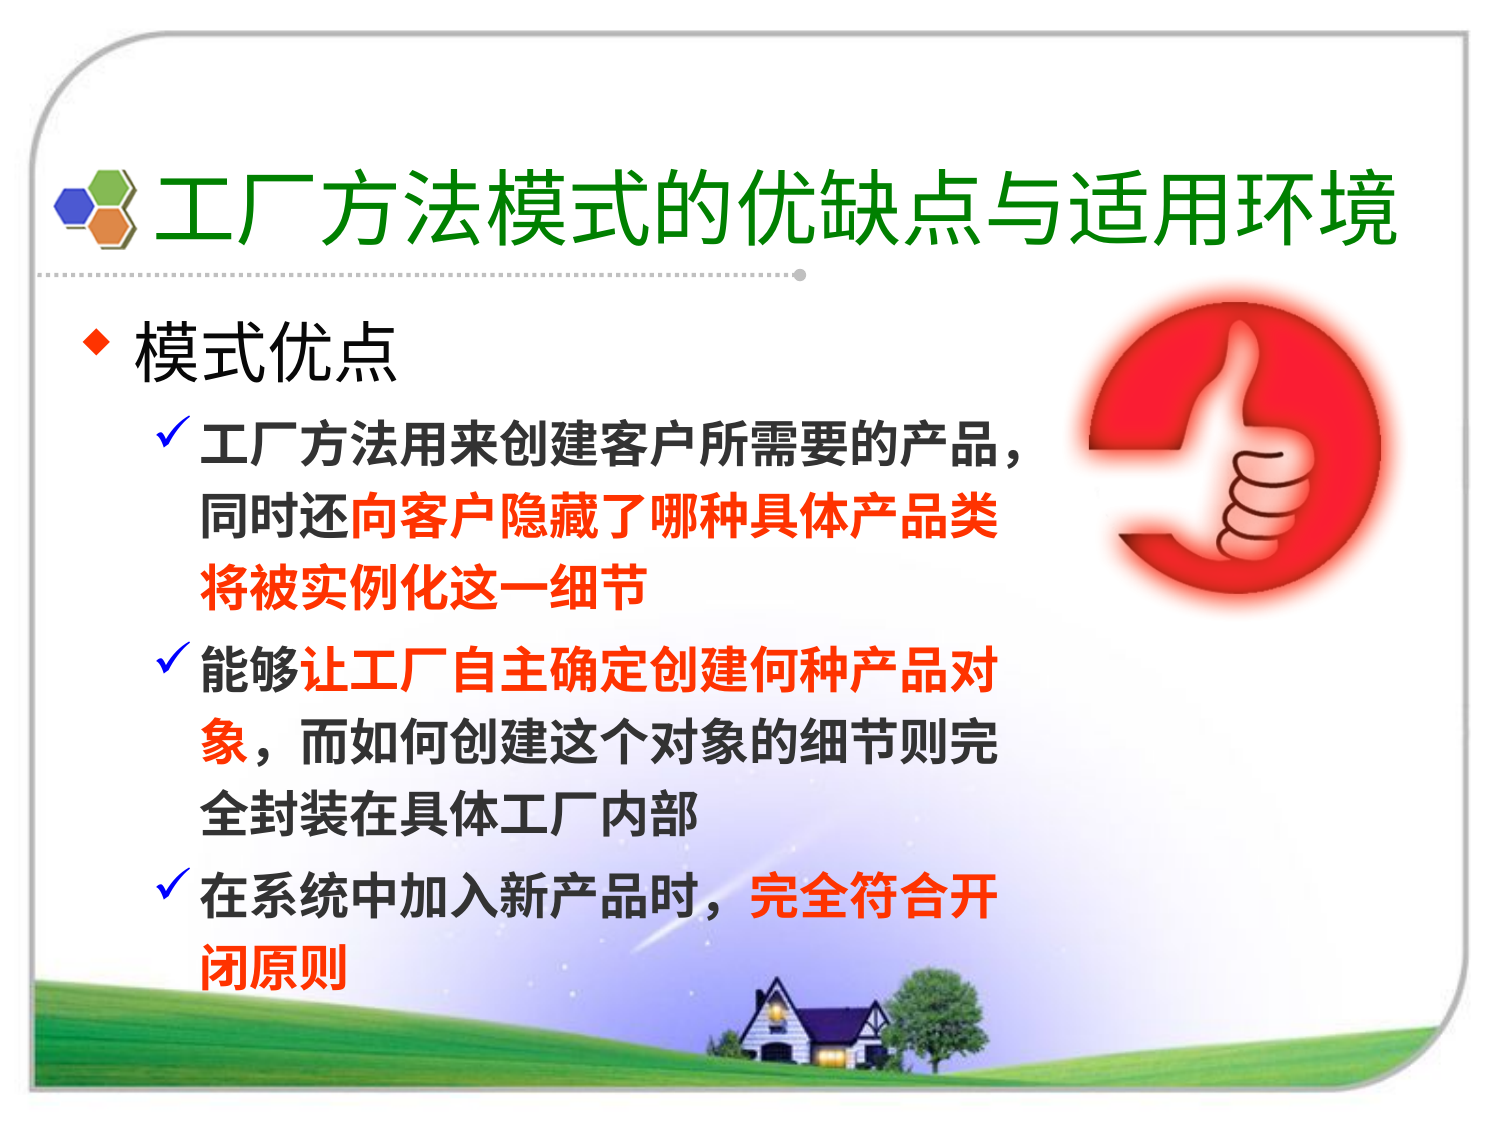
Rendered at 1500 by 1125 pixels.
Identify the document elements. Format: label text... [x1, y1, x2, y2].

title 工厂方法模式的优缺点与适用环境 [137, 149, 1475, 263]
text_box [0, 0, 1500, 75]
picture [0, 75, 1500, 1125]
list 模式优点 工厂方法用来创建客户所需要的产品，同时还向客户隐藏了哪种具体产品类将被实例化这一细节 能够让工厂自主确定创建何种产品对象，而如何创建这个对象的细节则完全封装在具体工厂内部 在系统中加入新产品时，完全符合开闭原则 [62, 287, 1025, 1038]
